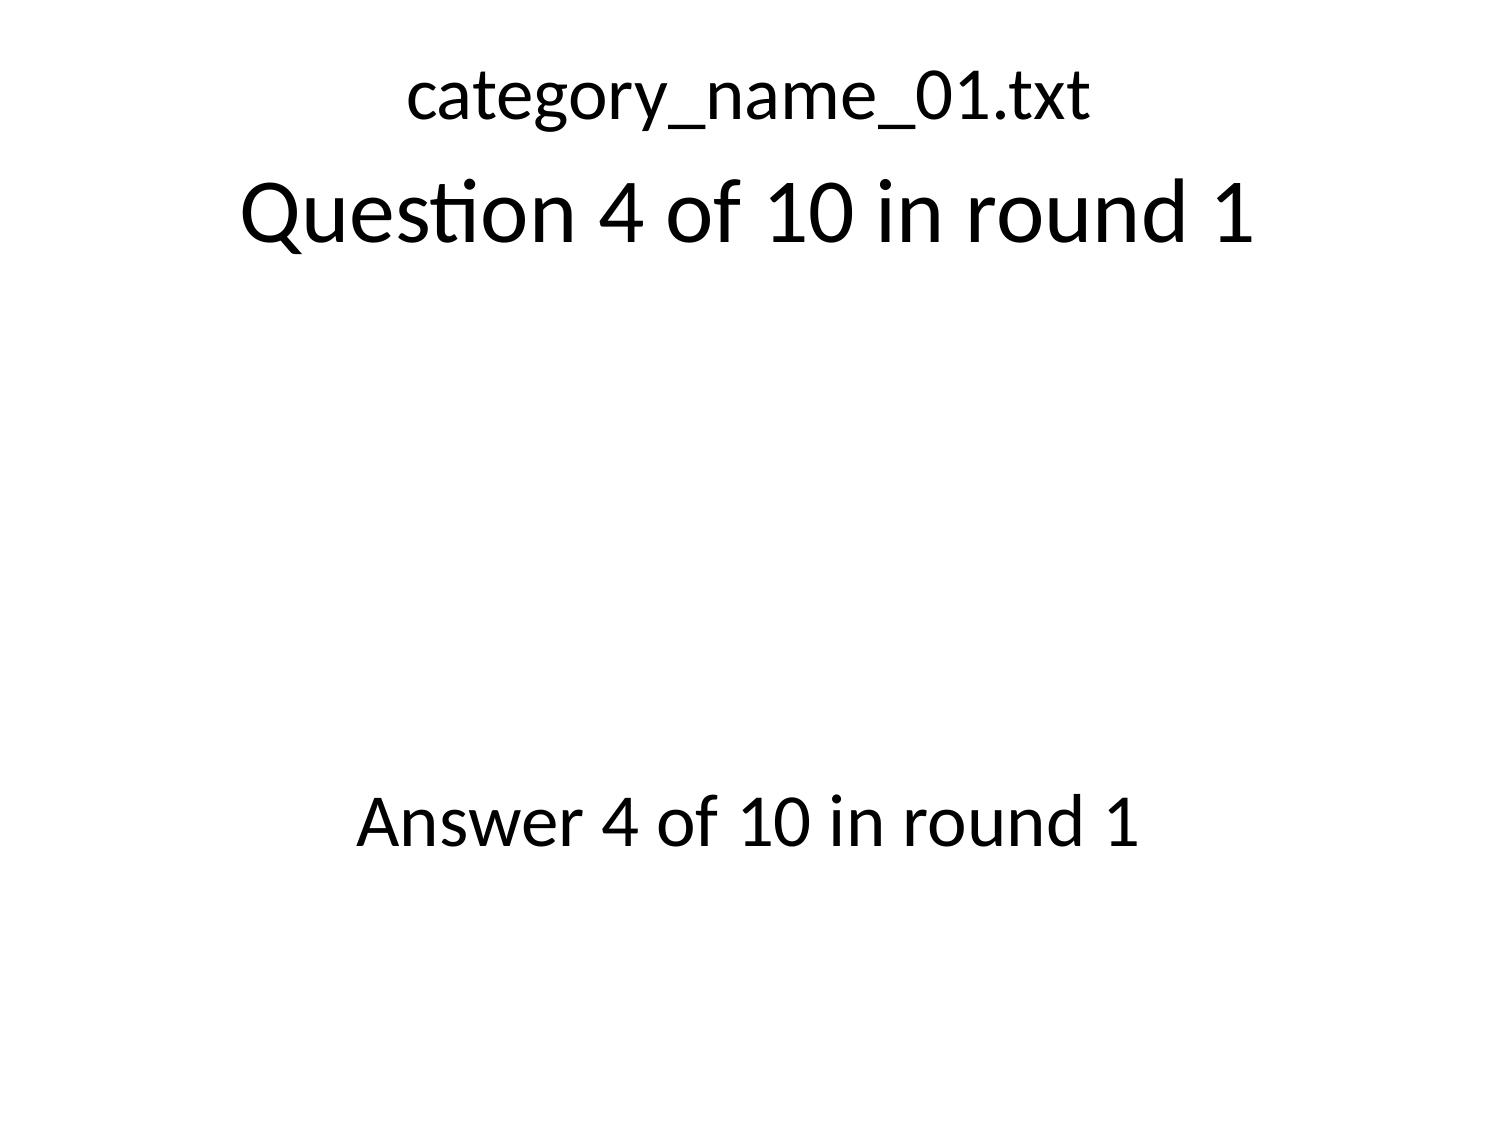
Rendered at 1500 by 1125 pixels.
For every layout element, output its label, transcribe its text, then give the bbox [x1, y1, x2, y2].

text_box category_name_01.txt [35, 37, 1463, 143]
text_box Question 4 of 10 in round 1 [35, 143, 1463, 764]
text_box Answer 4 of 10 in round 1 [35, 764, 1463, 921]
